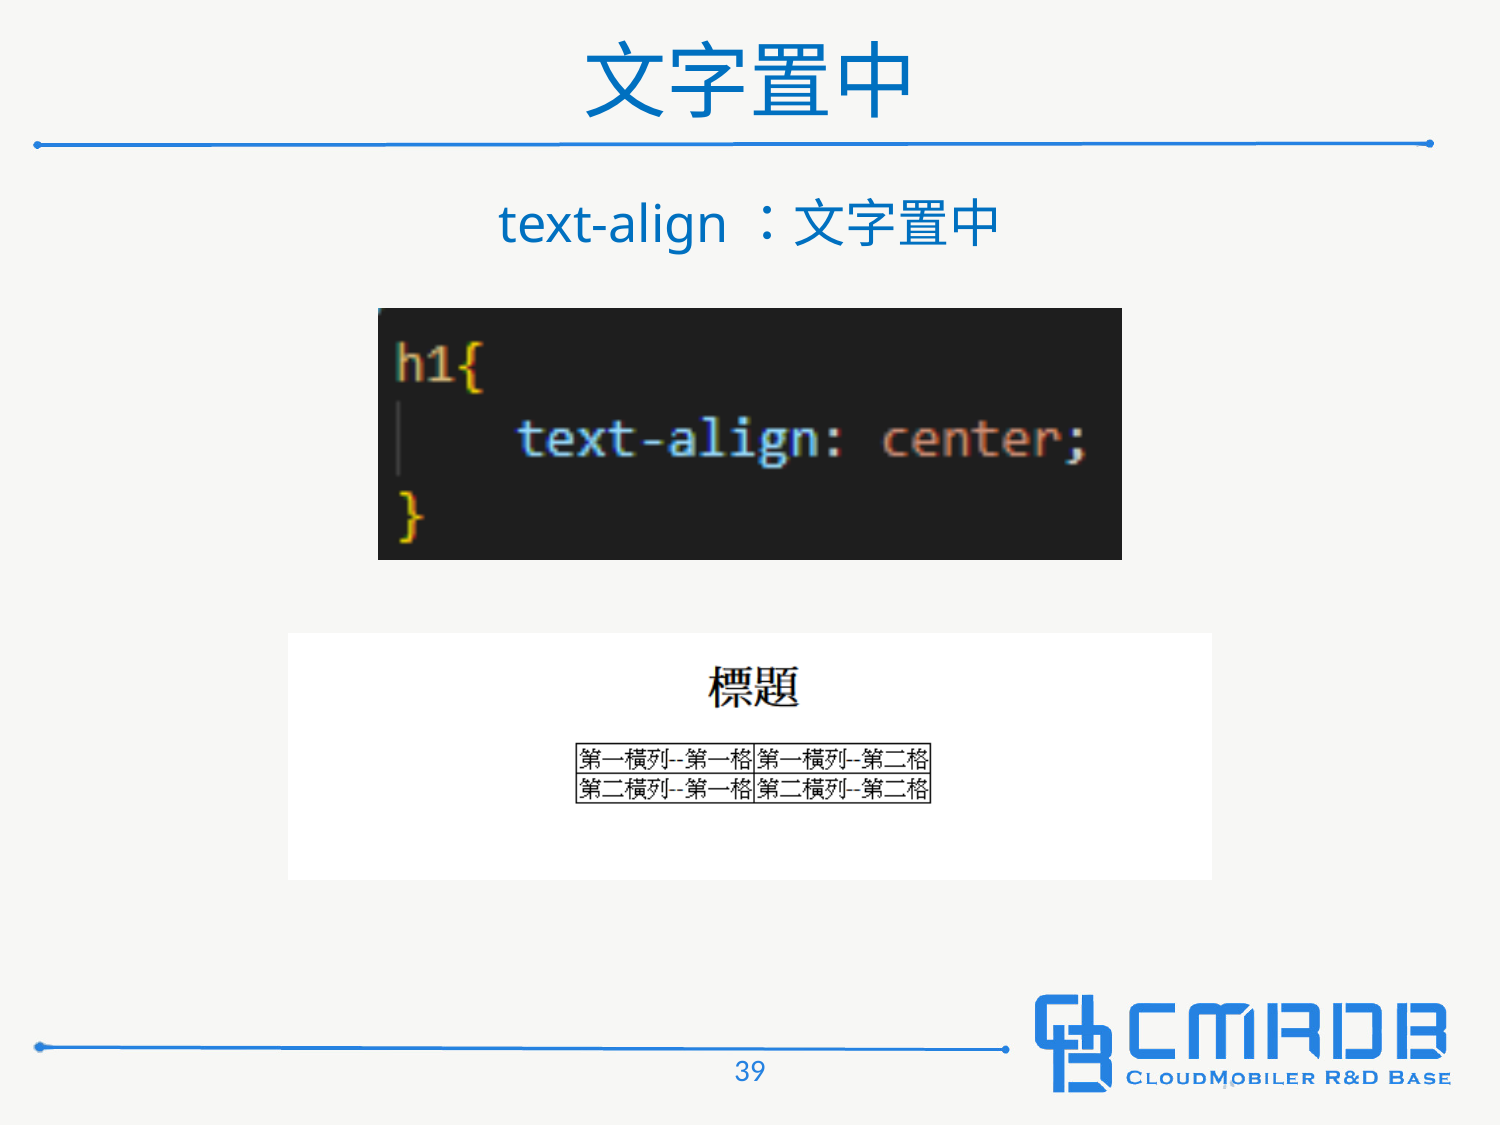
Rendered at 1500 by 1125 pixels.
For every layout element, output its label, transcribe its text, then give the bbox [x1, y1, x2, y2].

text_box text-align：文字置中 [446, 183, 1053, 261]
title 文字置中 [0, 0, 1500, 138]
picture [0, 138, 1500, 1125]
